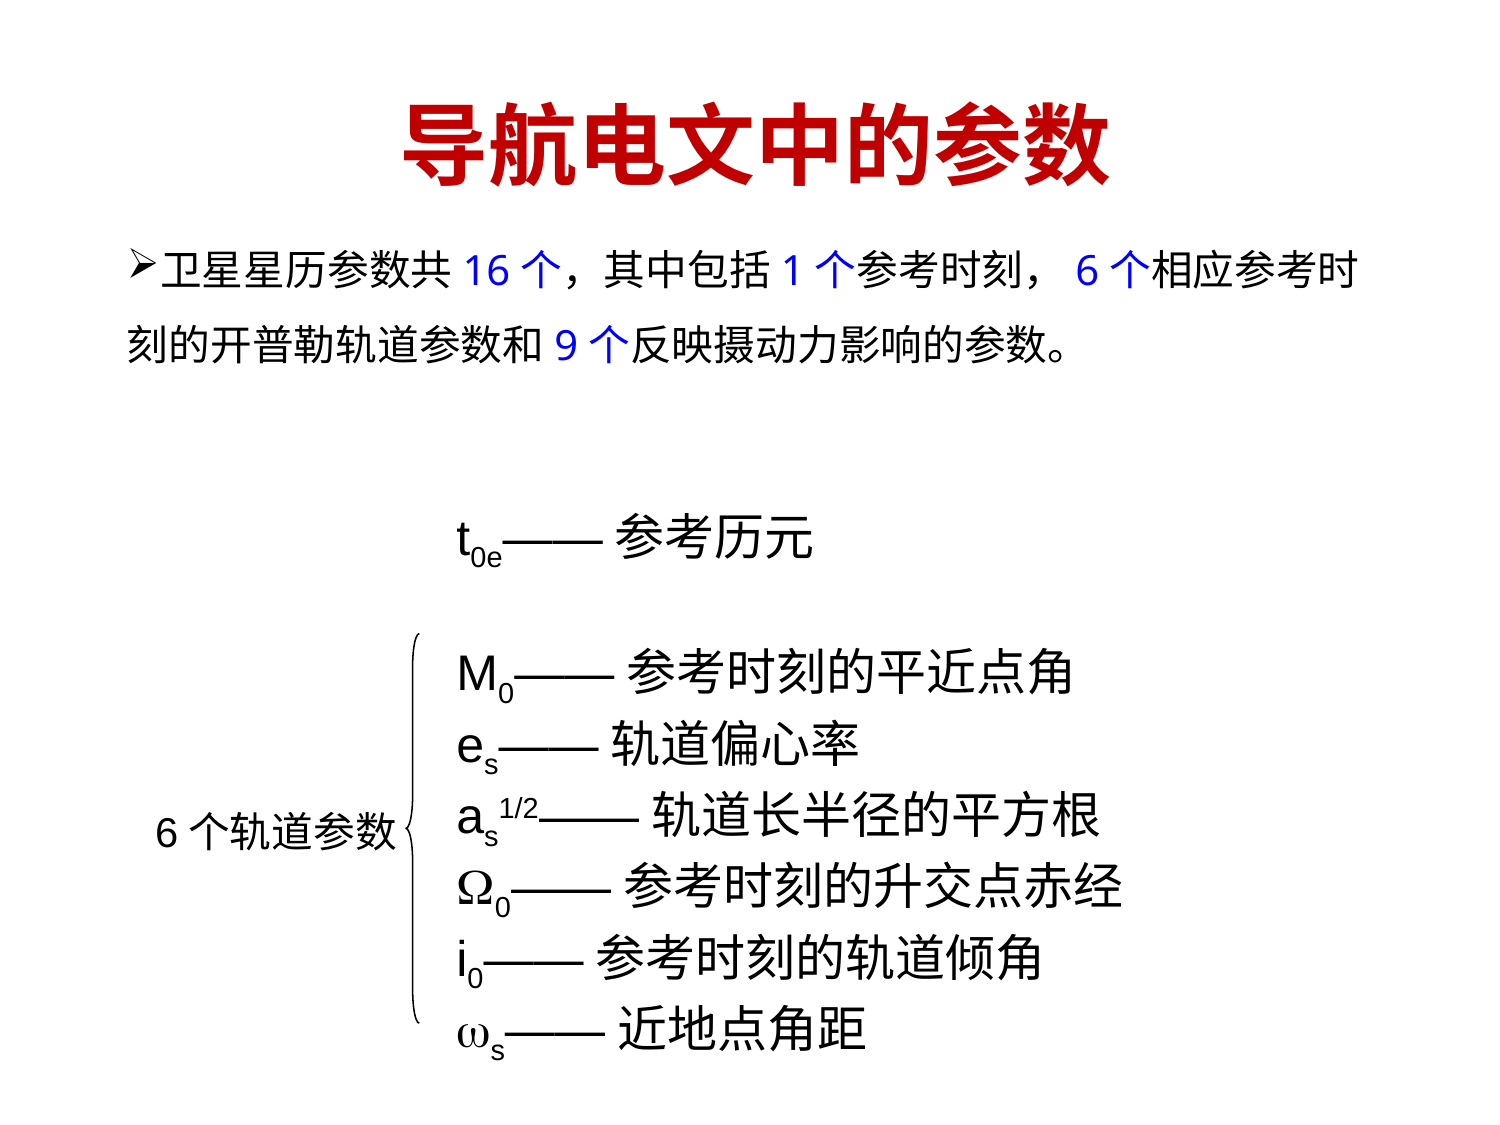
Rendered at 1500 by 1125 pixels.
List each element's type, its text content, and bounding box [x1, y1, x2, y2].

text_box t0e——参考历元 M0——参考时刻的平近点角 es——轨道偏心率 as1/2——轨道长半径的平方根 0——参考时刻的升交点赤经 i0——参考时刻的轨道倾角 s——近地点角距 [441, 498, 1138, 1068]
text_box [412, 633, 420, 1024]
text_box 卫星星历参数共16个，其中包括1个参考时刻，6个相应参考时刻的开普勒轨道参数和9个反映摄动力影响的参数。 [112, 211, 1376, 376]
text_box 6个轨道参数 [140, 798, 412, 864]
title 导航电文中的参数 [117, 82, 1395, 205]
